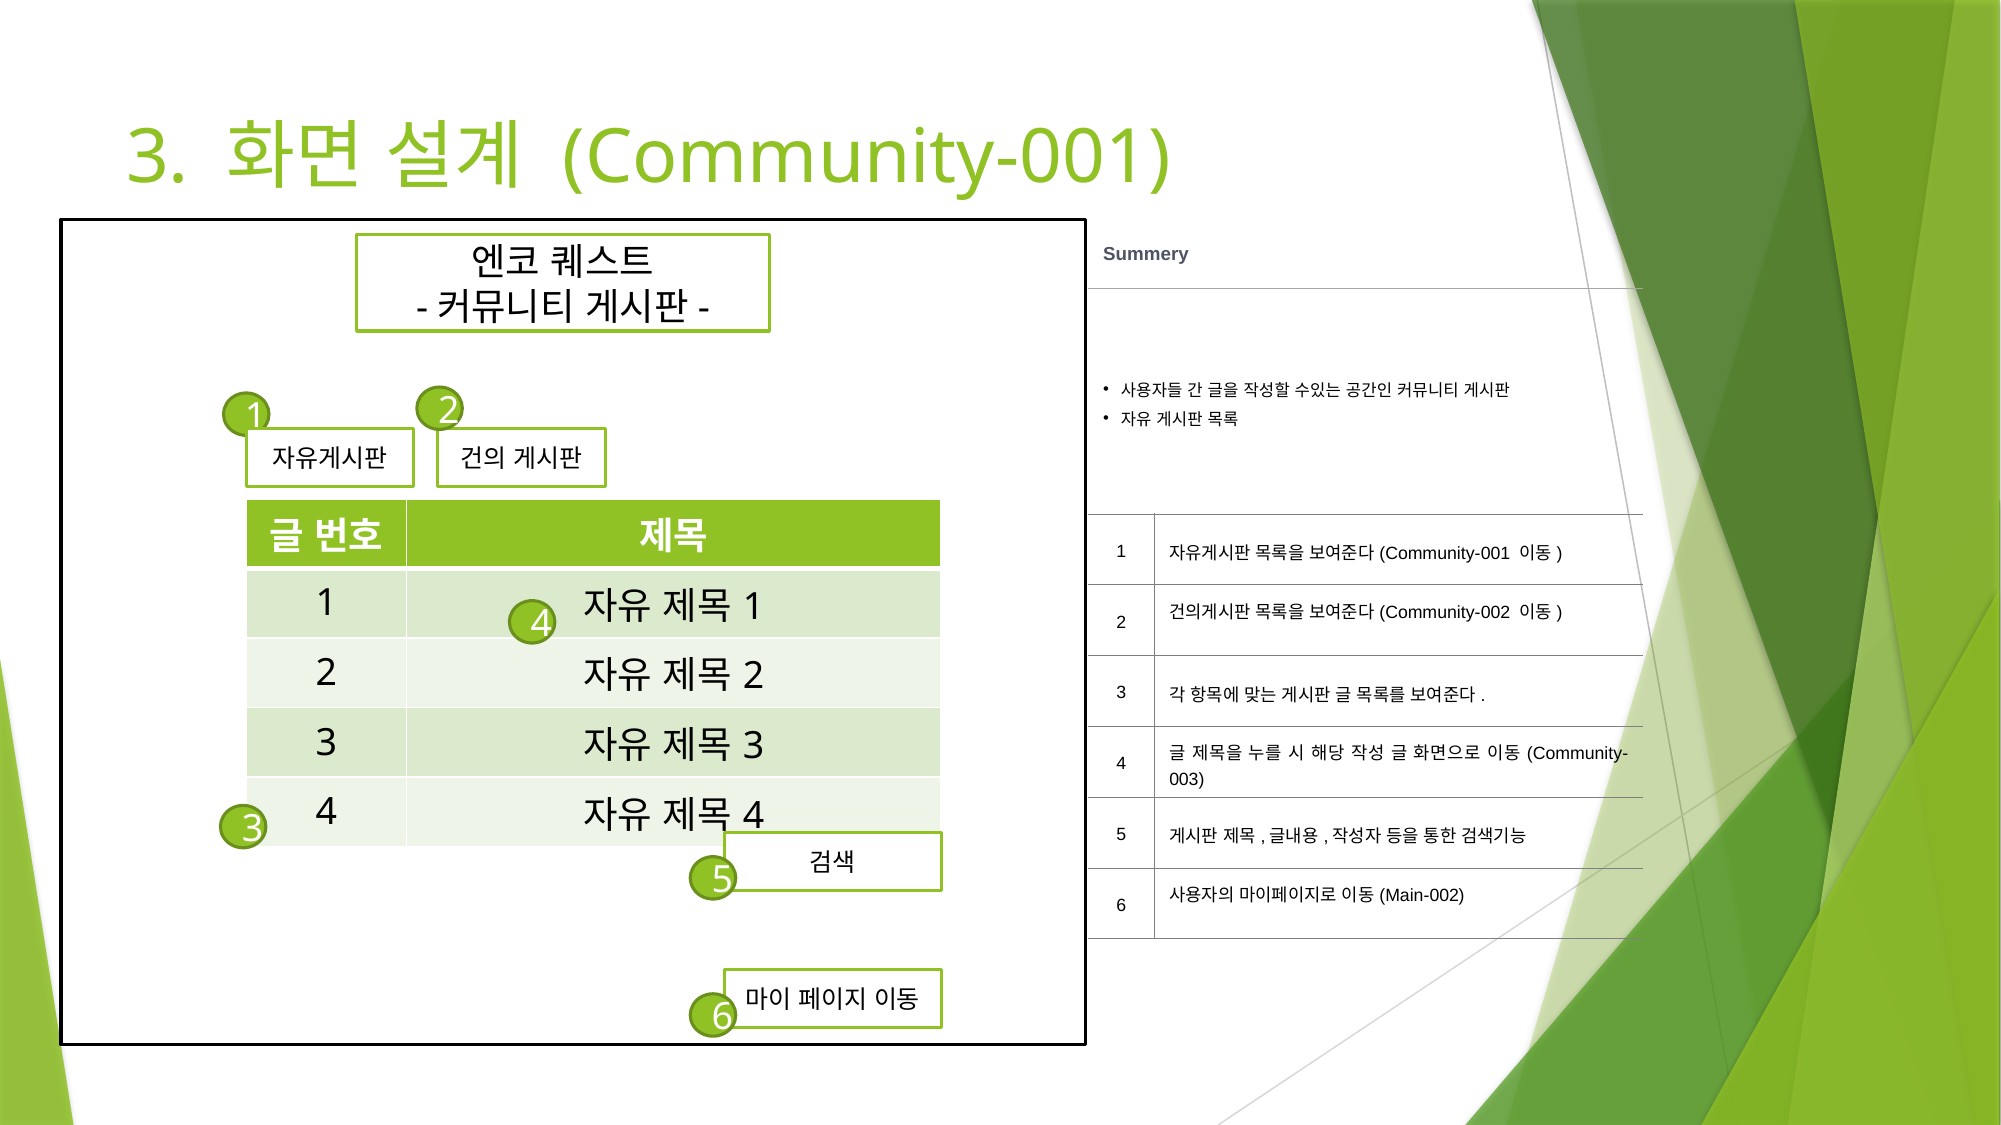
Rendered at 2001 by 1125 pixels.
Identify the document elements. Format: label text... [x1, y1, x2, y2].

title 3. 화면 설계 (Community-001) [111, 99, 1522, 317]
table_cell 건의게시판 목록을 보여준다(Community-002 이동) [1155, 585, 1643, 655]
table_cell 1 [247, 571, 406, 637]
table_cell 4 [247, 778, 406, 846]
table_cell 자유 제목3 [407, 708, 940, 776]
text_box 검색 [723, 831, 943, 892]
table_header 제목 [407, 500, 940, 566]
table_cell 5 [1088, 798, 1154, 868]
table_cell 사용자의 마이페이지로 이동(Main-002) [1155, 869, 1643, 938]
text_box 건의 게시판 [436, 427, 607, 488]
table_cell 4 [1088, 727, 1154, 797]
table_cell 2 [247, 639, 406, 707]
text_box 1 [221, 391, 271, 437]
table_cell 3 [1088, 656, 1154, 726]
table_cell 글 제목을 누를 시 해당 작성 글 화면으로 이동(Community-003) [1155, 727, 1643, 797]
table_cell 자유 제목4 [407, 778, 940, 846]
table_cell 게시판 제목,글내용,작성자 등을 통한 검색기능 [1155, 798, 1643, 868]
table_cell 자유 제목1 [407, 571, 940, 637]
table_cell 각 항목에 맞는 게시판 글 목록를 보여준다. [1155, 656, 1643, 726]
text_box 엔코 퀘스트 -커뮤니티 게시판- [355, 233, 771, 333]
table_header Summery [1088, 219, 1643, 288]
table_cell 자유게시판 목록을 보여준다(Community-001 이동) [1155, 515, 1643, 584]
table_cell 자유 제목2 [407, 639, 940, 707]
table_cell 2 [1088, 585, 1154, 655]
table_cell 3 [247, 708, 406, 776]
text_box 5 [688, 855, 738, 901]
table_cell 6 [1088, 869, 1154, 938]
table_cell 사용자들 간 글을 작성할 수있는 공간인 커뮤니티 게시판 자유 게시판 목록 [1088, 289, 1643, 514]
text_box 3 [218, 803, 268, 850]
table_cell 1 [1088, 515, 1154, 584]
text_box 6 [688, 992, 738, 1038]
table_header 글 번호 [247, 500, 406, 566]
text_box 마이 페이지 이동 [723, 968, 943, 1029]
text_box [59, 218, 1087, 1046]
text_box 2 [415, 385, 464, 432]
text_box 자유게시판 [245, 427, 415, 488]
text_box 4 [507, 599, 557, 645]
